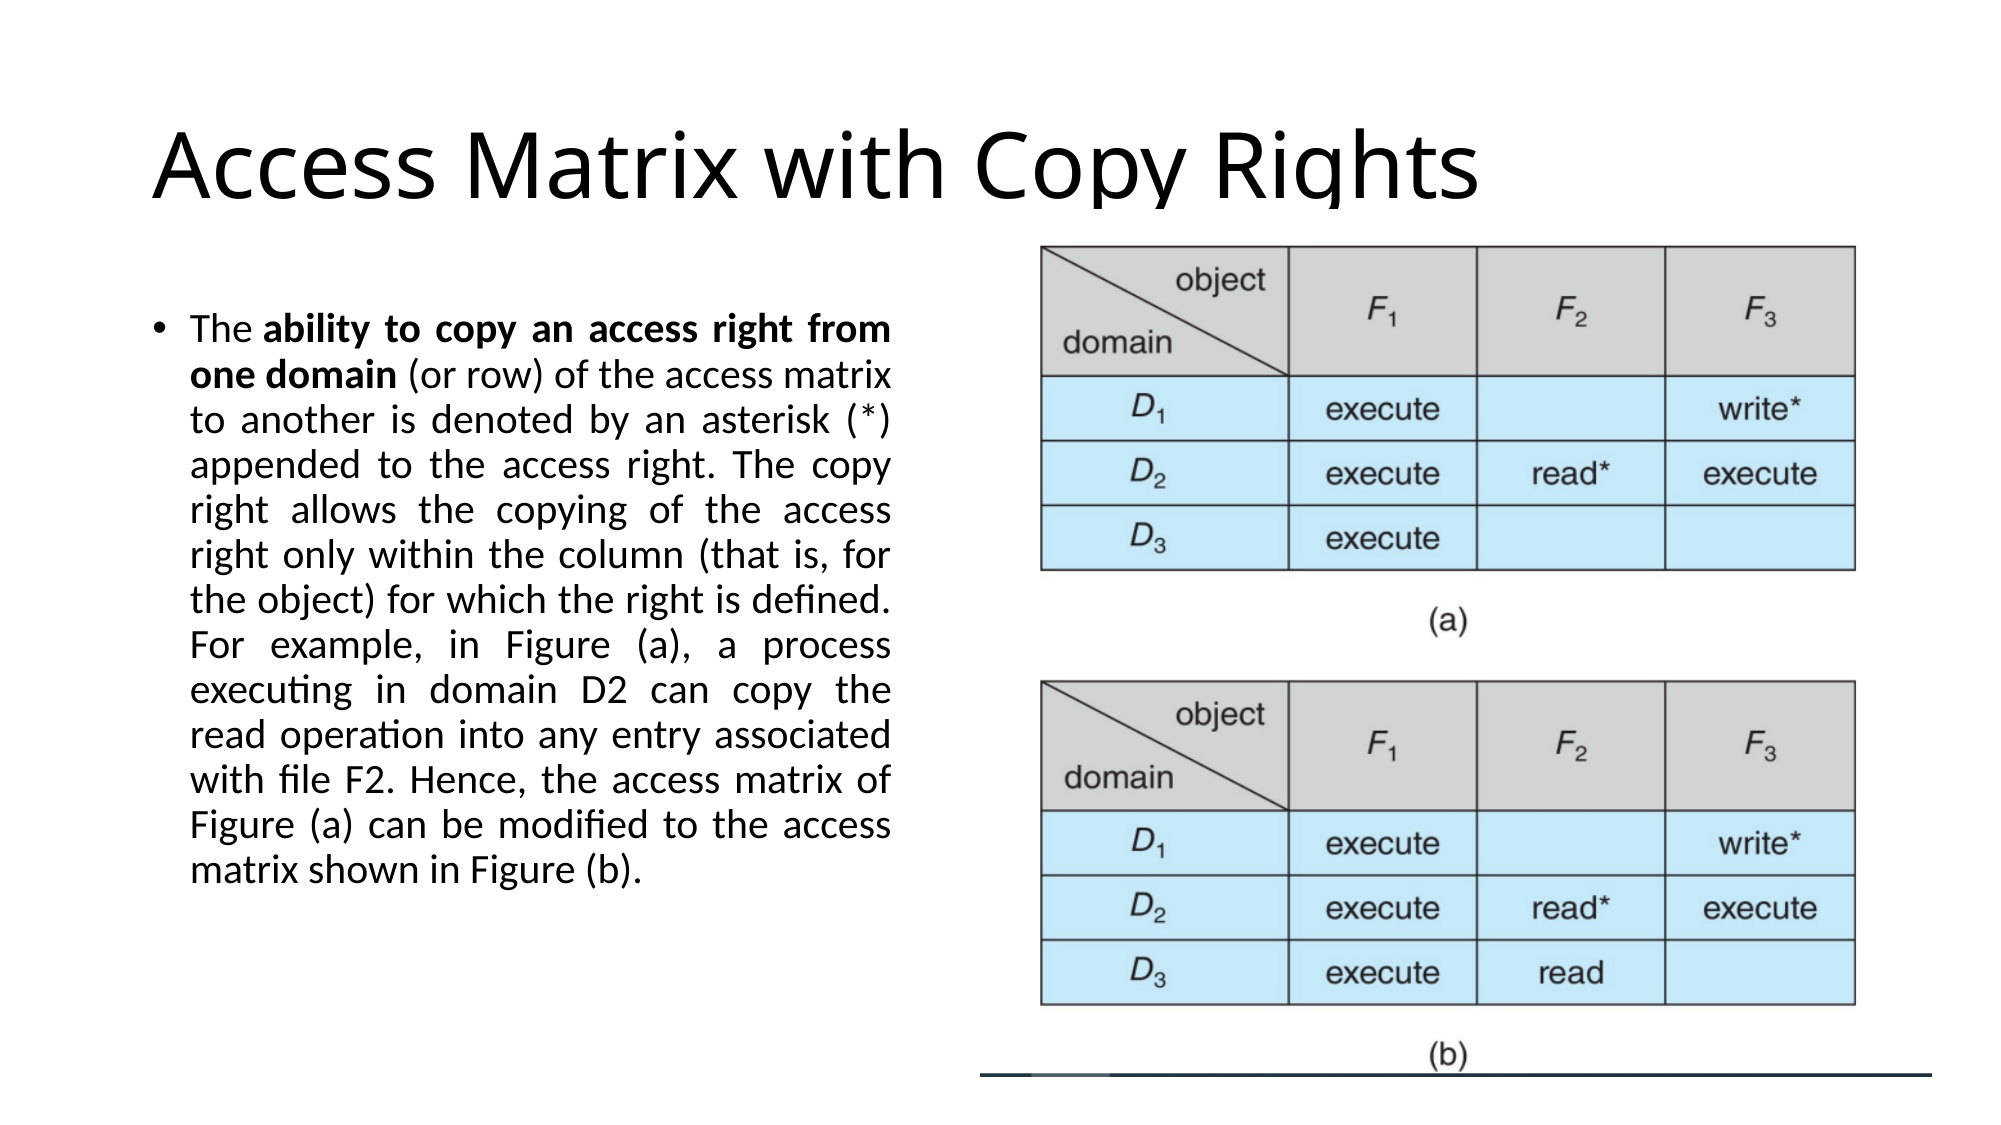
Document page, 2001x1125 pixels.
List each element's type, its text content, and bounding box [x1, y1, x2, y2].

picture [979, 209, 1932, 1077]
list The ability to copy an access right from one domain (or row) of the access matrix to another is denoted by an asterisk (*) appended to the access right. The copy right allows the copying of the access right only within the column (that is, for the object) for which the right is defined. For example, in Figure (a), a process executing in domain D2 can copy the read operation into any entry associated with file F2. Hence, the access matrix of Figure (a) can be modified to the access matrix shown in Figure (b). [137, 299, 908, 1014]
title Access Matrix with Copy Rights [137, 59, 1863, 278]
